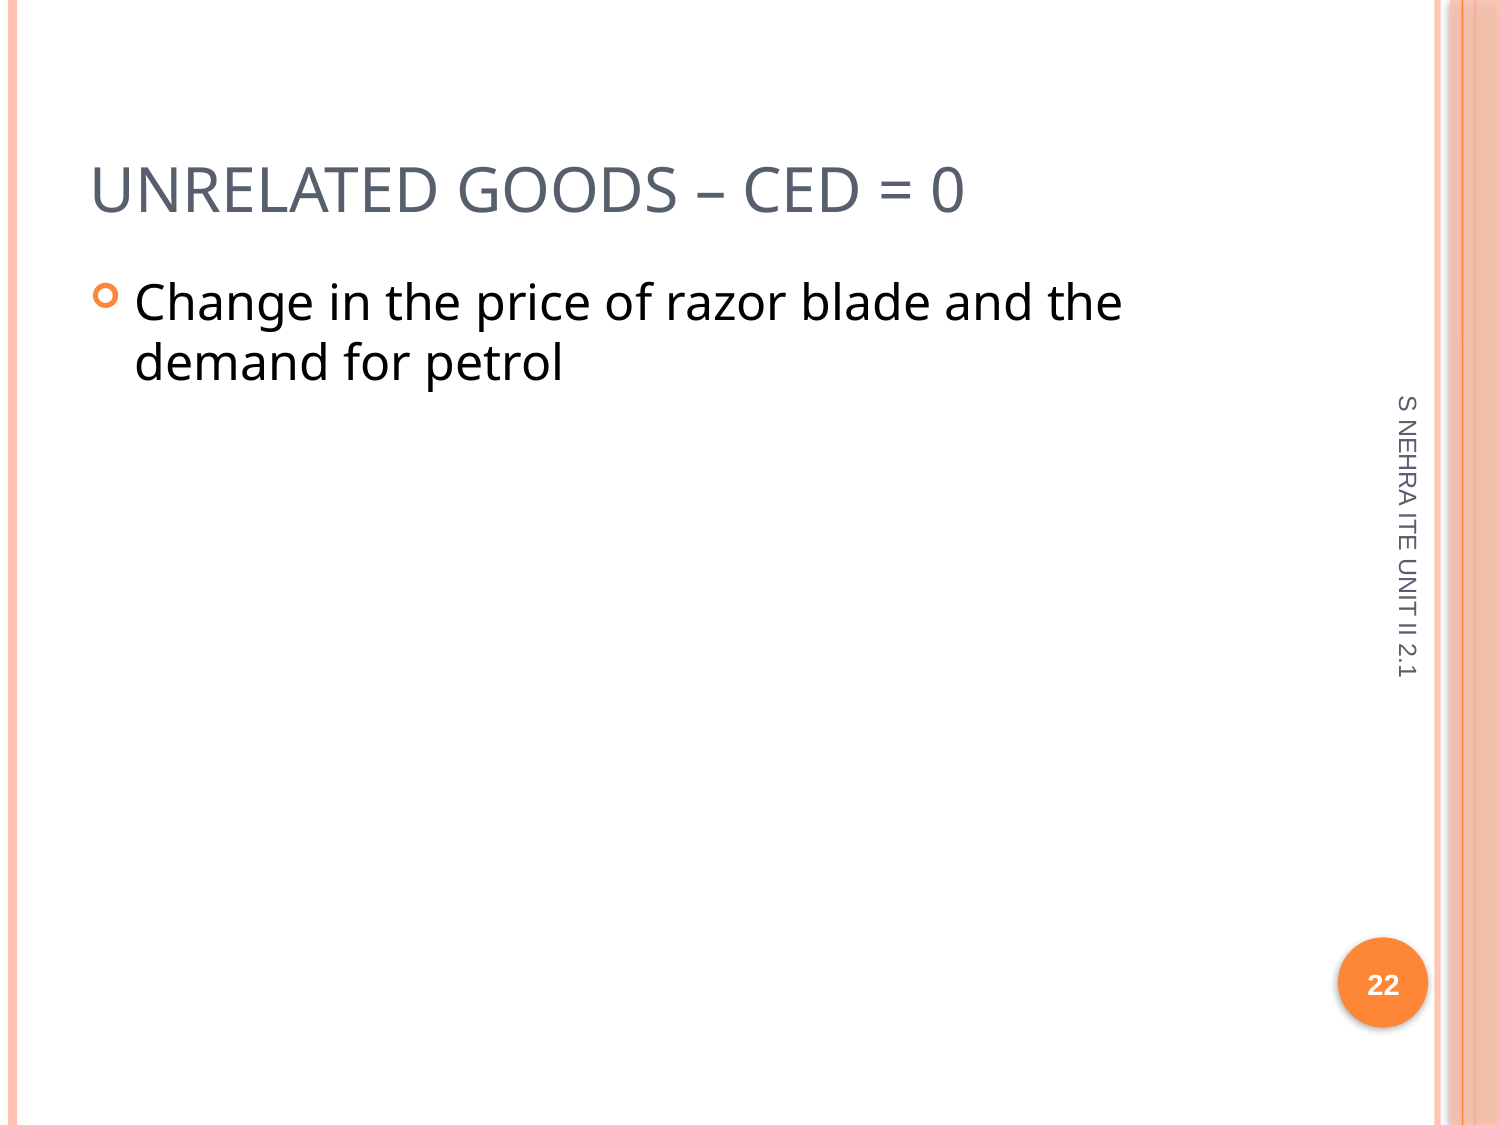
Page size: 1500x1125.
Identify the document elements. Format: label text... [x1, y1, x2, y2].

slide_number 22 [1333, 940, 1434, 1026]
footer S NEHRA ITE UNIT II 2.1 [1379, 380, 1440, 906]
title Unrelated goods – Ced = 0 [75, 45, 1300, 233]
list Change in the price of razor blade and the demand for petrol [74, 262, 1301, 1063]
